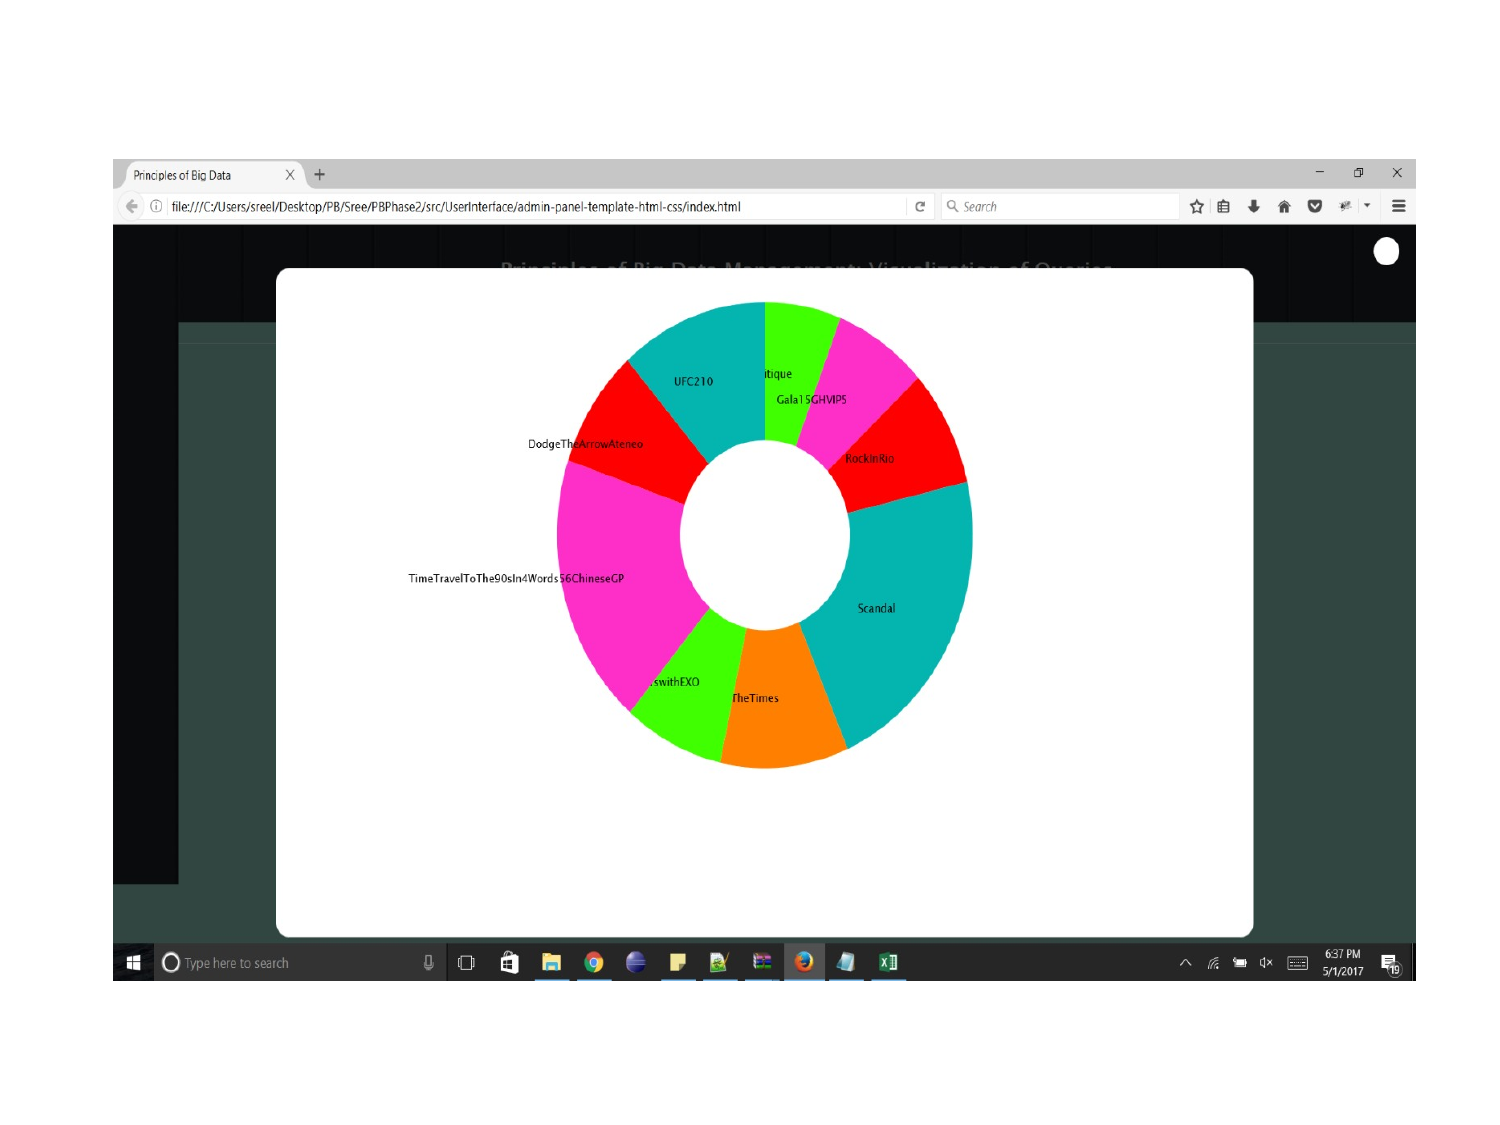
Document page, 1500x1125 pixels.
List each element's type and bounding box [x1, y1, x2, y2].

picture [113, 158, 1416, 981]
